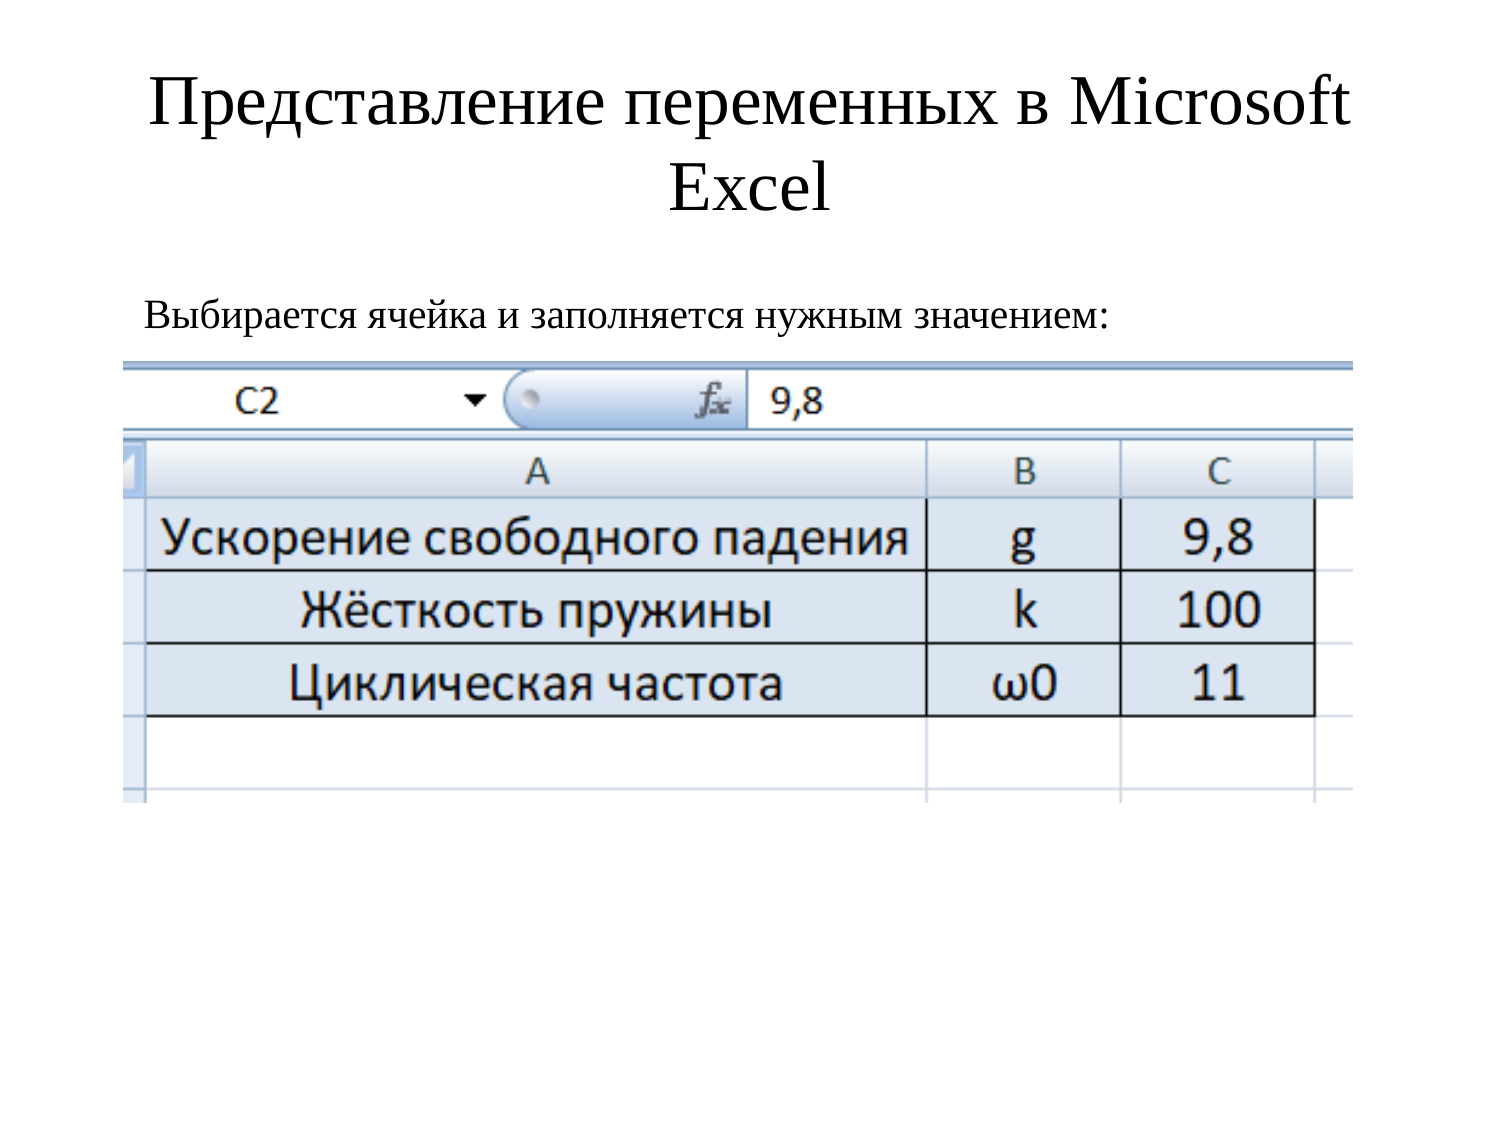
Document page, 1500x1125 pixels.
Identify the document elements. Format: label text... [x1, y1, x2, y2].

text_box Выбирается ячейка и заполняется нужным значением: [129, 278, 1125, 344]
title Представление переменных в Microsoft Excel [75, 45, 1425, 233]
picture [123, 361, 1353, 804]
